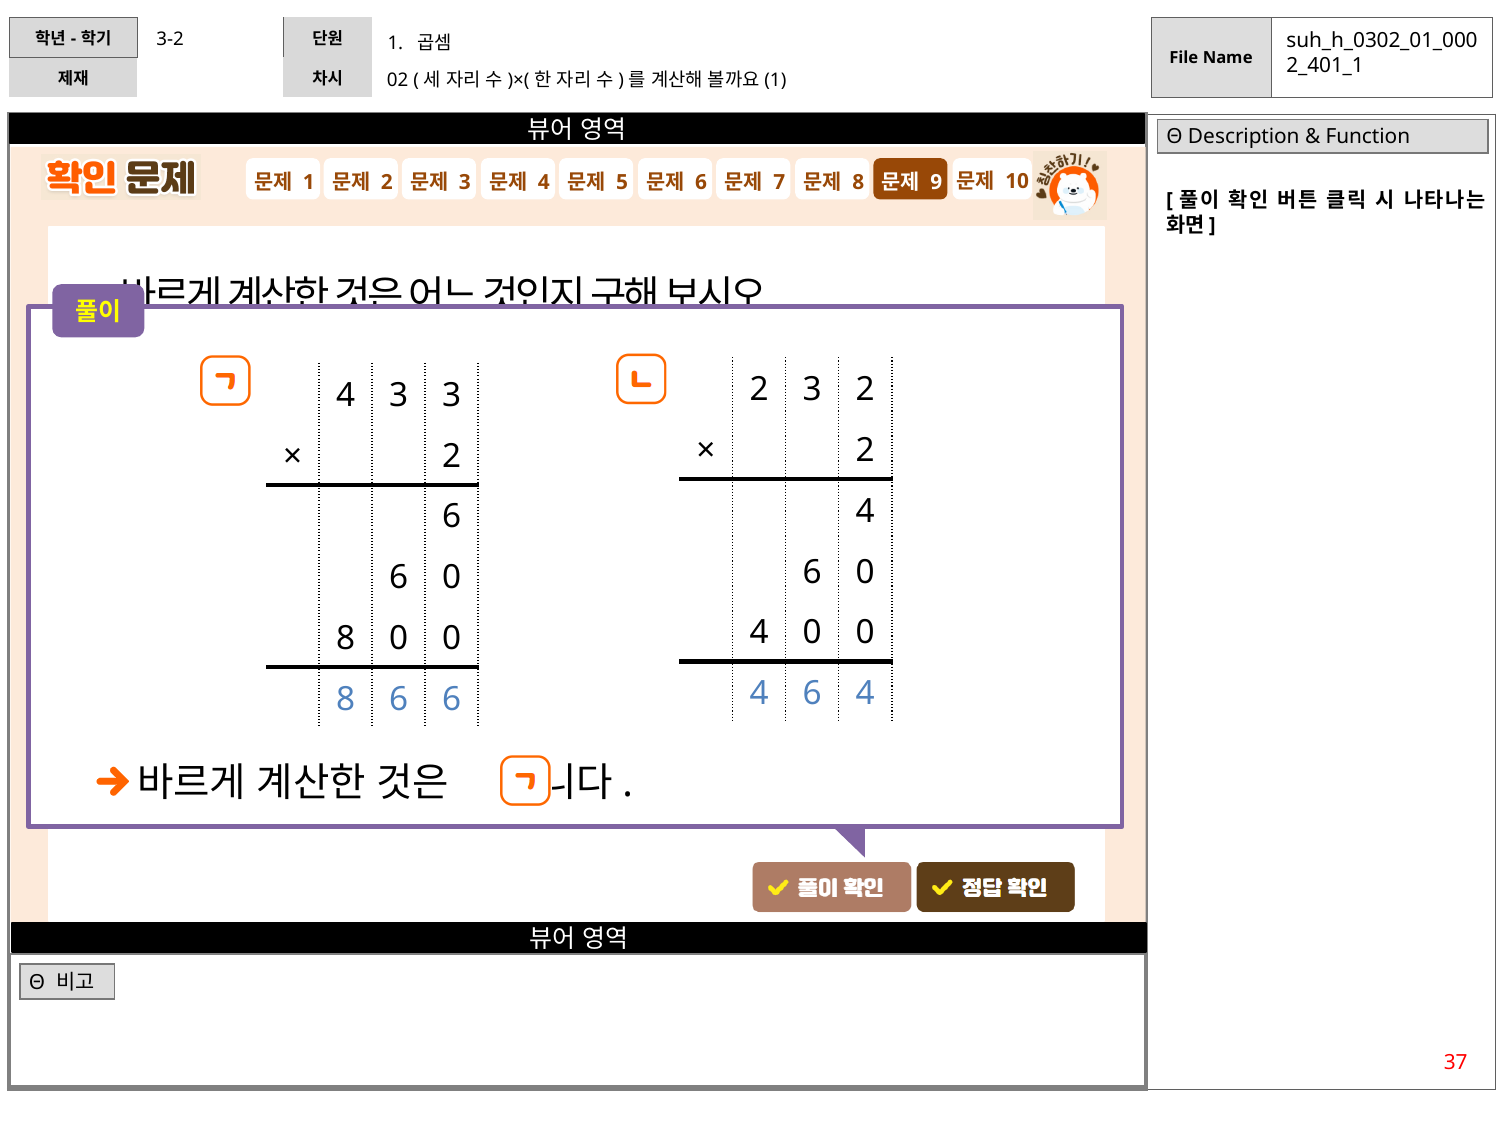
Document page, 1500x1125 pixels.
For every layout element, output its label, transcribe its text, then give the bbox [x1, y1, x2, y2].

picture [497, 753, 552, 808]
picture [613, 350, 667, 406]
table_header Θ Description & Function [1158, 120, 1487, 152]
picture [915, 858, 1078, 913]
picture [197, 353, 252, 407]
text_box suh_h_0302_01_0002_401_1 [1271, 18, 1500, 84]
text_box [풀이 확인 버튼 클릭 시 나타나는 화면] [1151, 179, 1500, 319]
text_box 바르게 계산한 것은 어느 것인지 구해 보시오. [105, 263, 1109, 282]
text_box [239, 147, 1052, 200]
picture [1033, 151, 1107, 220]
picture [41, 154, 201, 200]
picture [94, 763, 131, 798]
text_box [28, 283, 1123, 858]
picture [749, 858, 912, 914]
